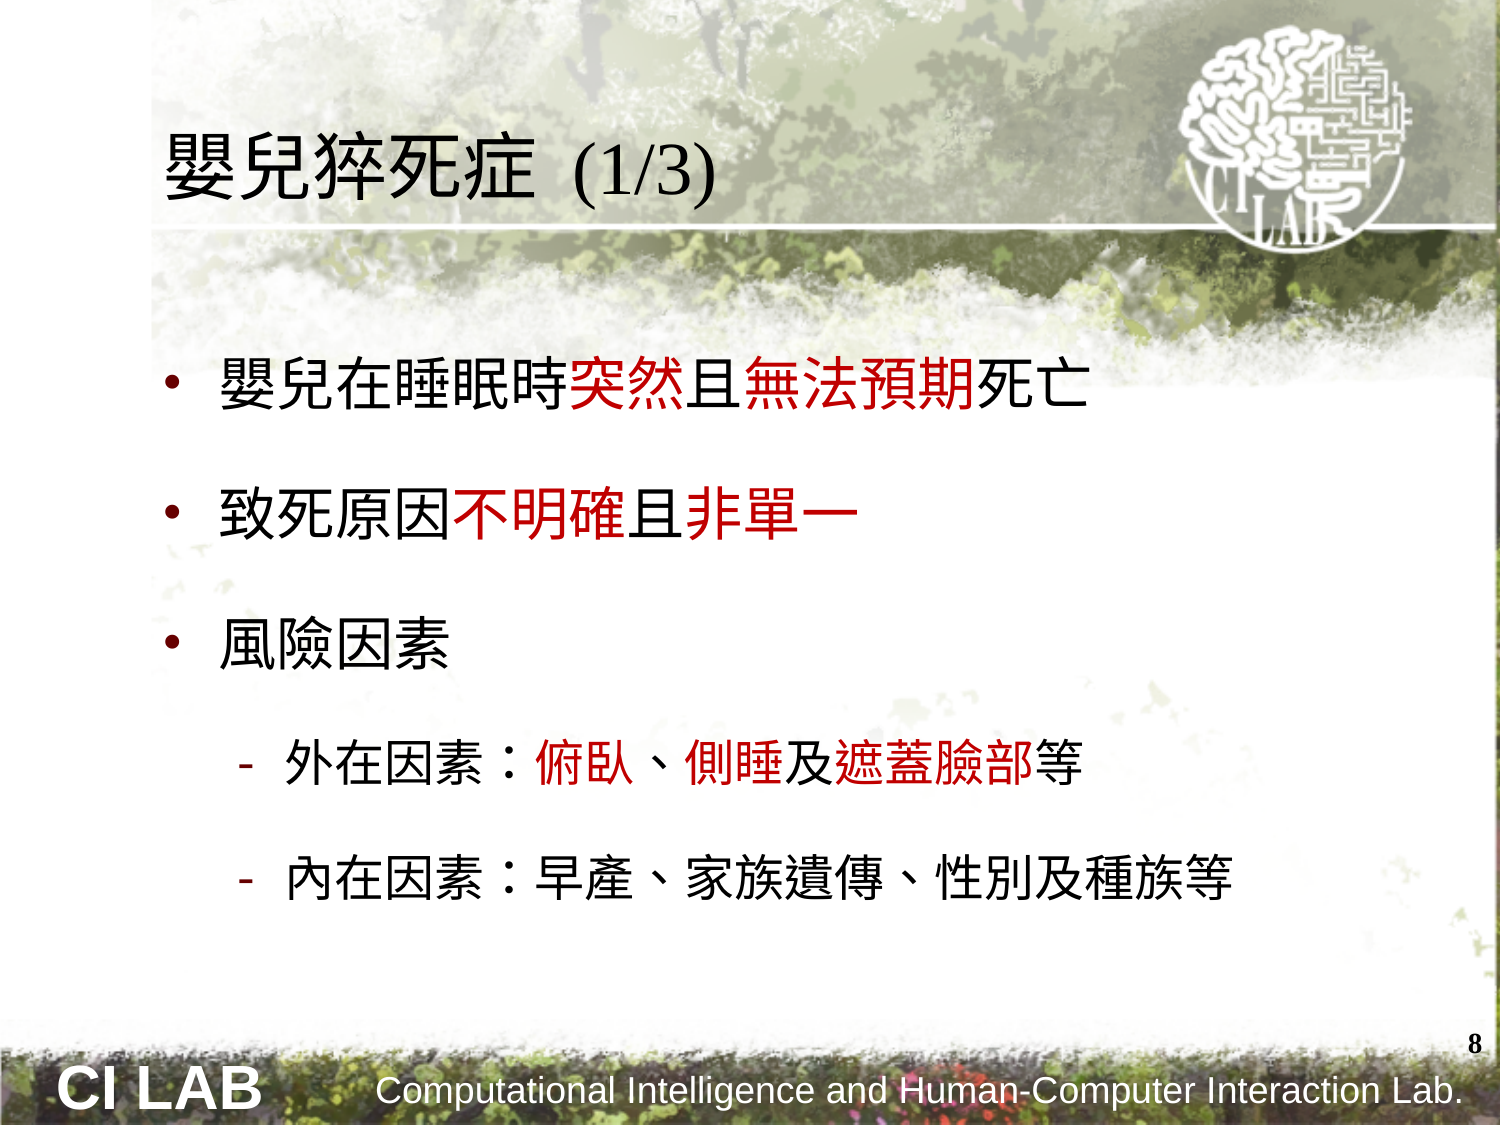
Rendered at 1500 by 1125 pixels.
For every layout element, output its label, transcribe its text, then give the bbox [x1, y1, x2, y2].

text_box 嬰兒在睡眠時突然且無法預期死亡 致死原因不明確且非單一 風險因素 外在因素：俯臥、側睡及遮蓋臉部等 內在因素：早產、家族遺傳、性別及種族等 [147, 304, 1410, 961]
slide_number 8 [1426, 985, 1500, 1067]
picture [0, 0, 1500, 1125]
title 嬰兒猝死症 (1/3) [147, 31, 1448, 219]
